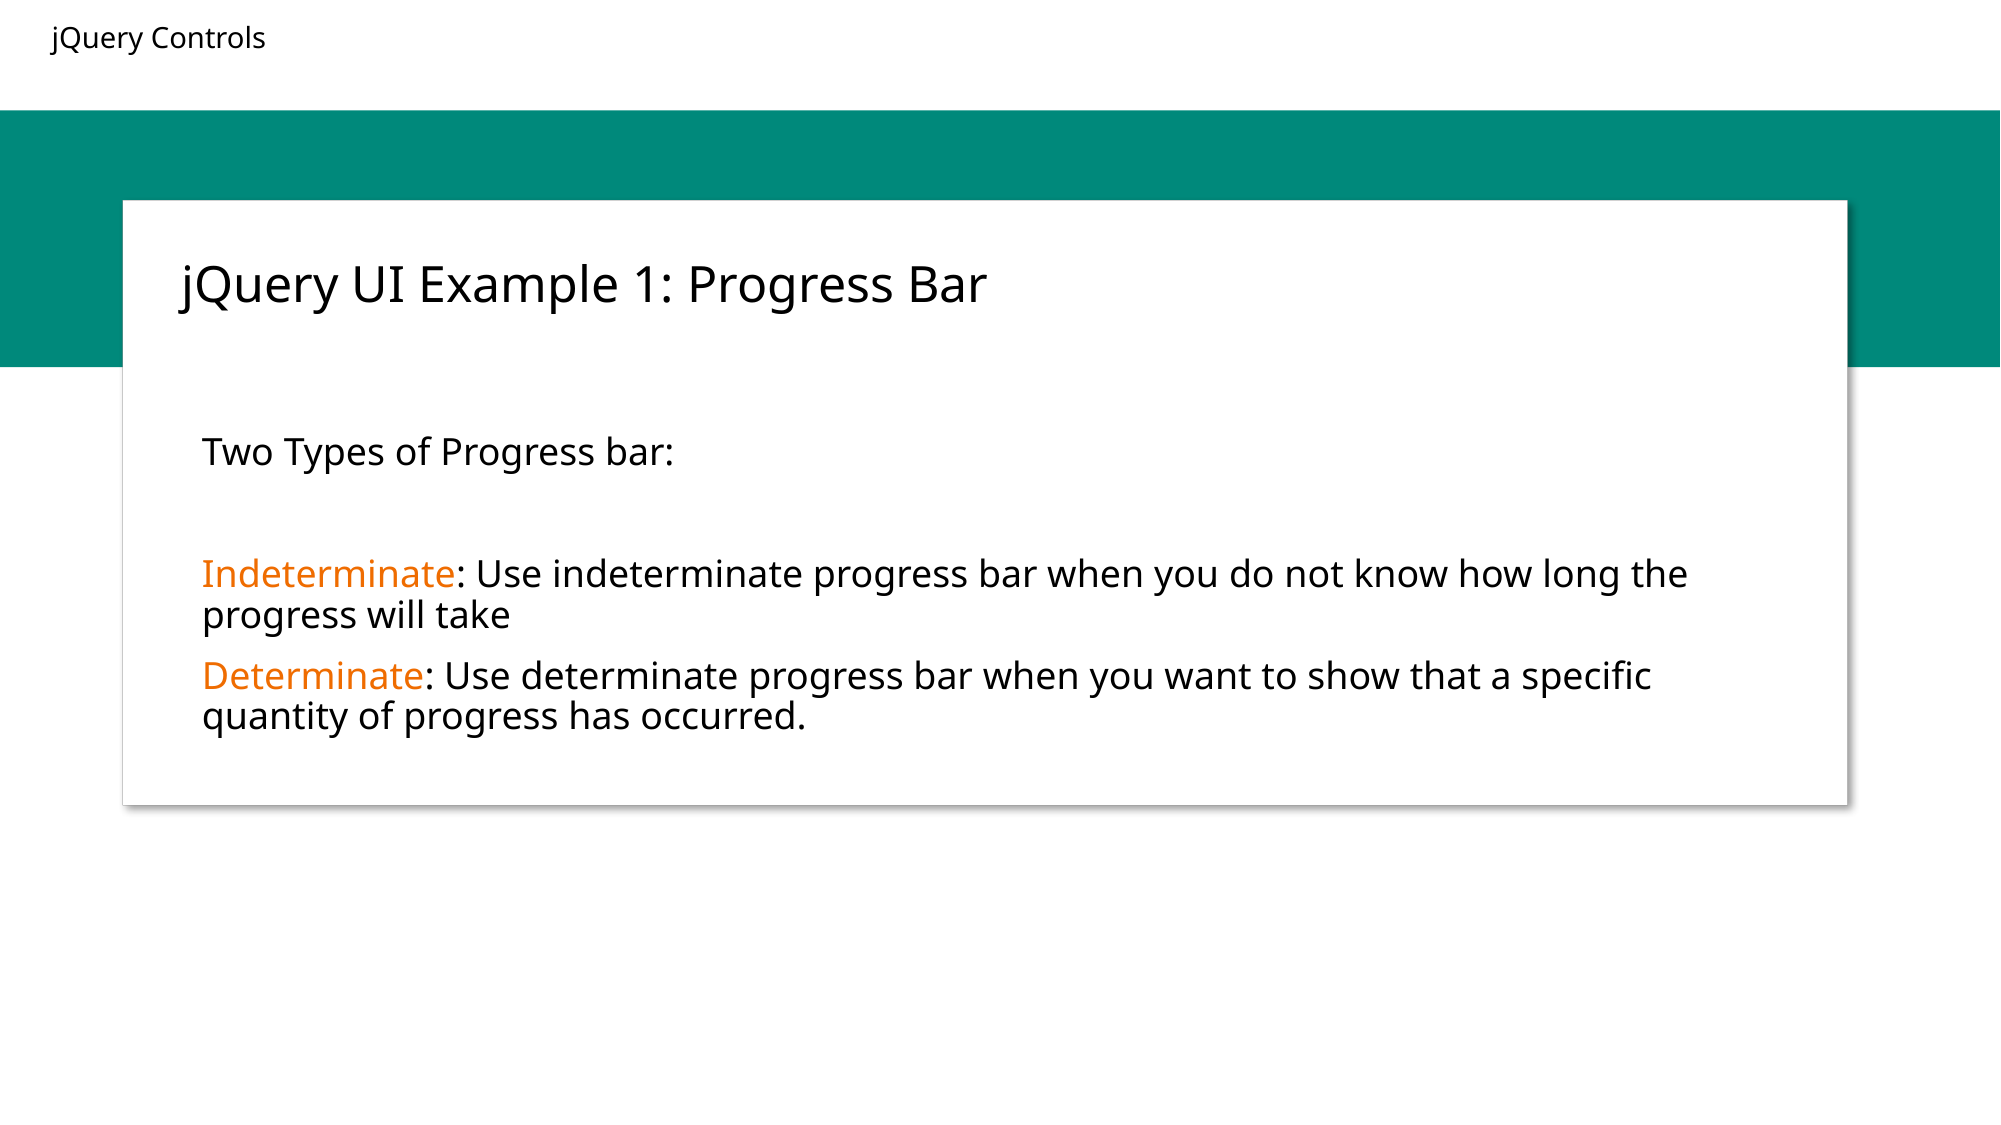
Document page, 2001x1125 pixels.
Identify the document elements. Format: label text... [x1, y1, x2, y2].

list Two Types of Progress bar: Indeterminate: Use indeterminate progress bar when you do not know how long the progress will take Determinate: Use determinate progress bar when you want to show that a specific quantity of progress has occurred. [187, 425, 1765, 896]
title jQuery UI Example 1: Progress Bar [122, 200, 1848, 806]
